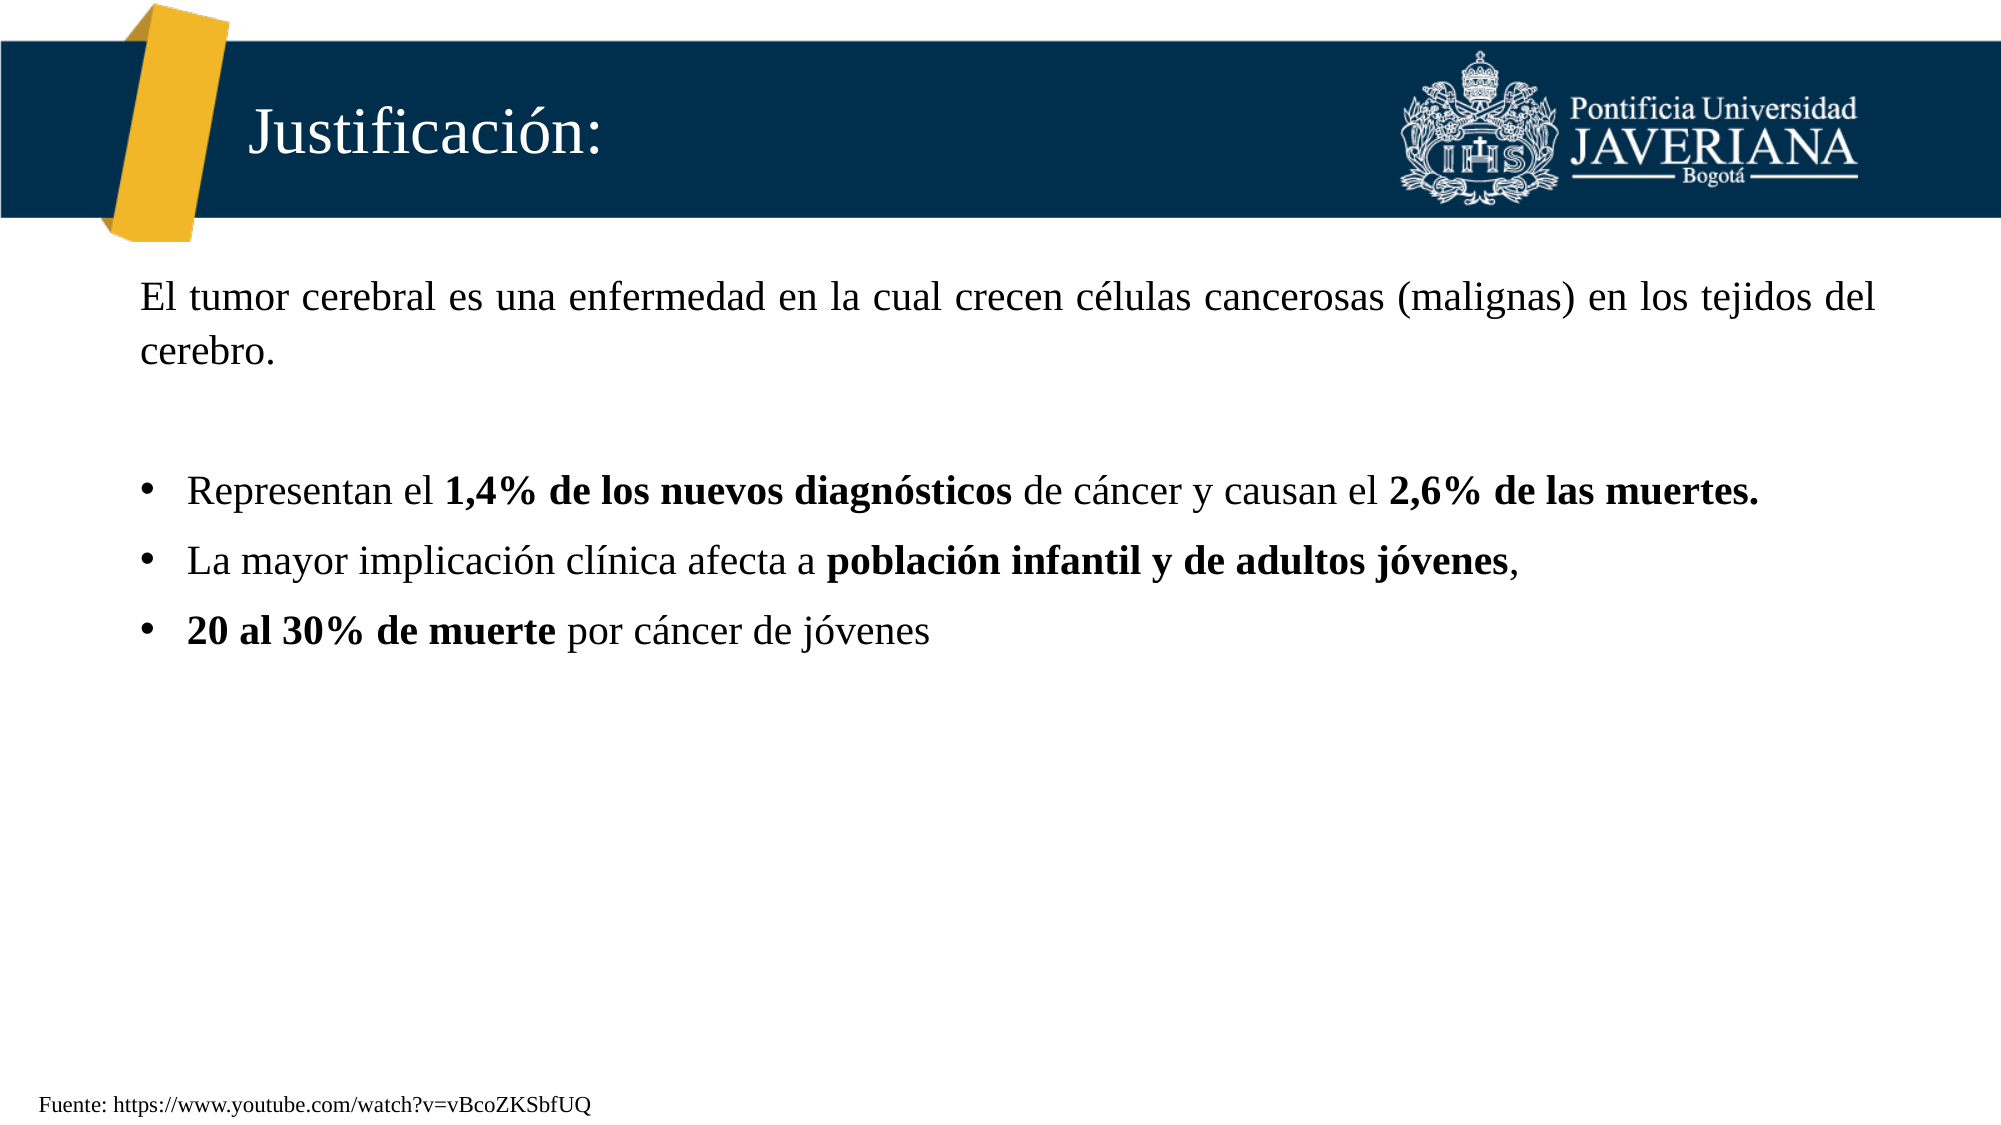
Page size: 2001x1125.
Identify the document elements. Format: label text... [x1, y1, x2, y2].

picture [0, 0, 2001, 242]
text_box El tumor cerebral es una enfermedad en la cual crecen células cancerosas (malignas) en los tejidos del cerebro. Representan el 1,4% de los nuevos diagnósticos de cáncer y causan el 2,6% de las muertes. La mayor implicación clínica afecta a población infantil y de adultos jóvenes, 20 al 30% de muerte por cáncer de jóvenes [125, 258, 1893, 721]
text_box Fuente: https://www.youtube.com/watch?v=vBcoZKSbfUQ [23, 1082, 607, 1125]
